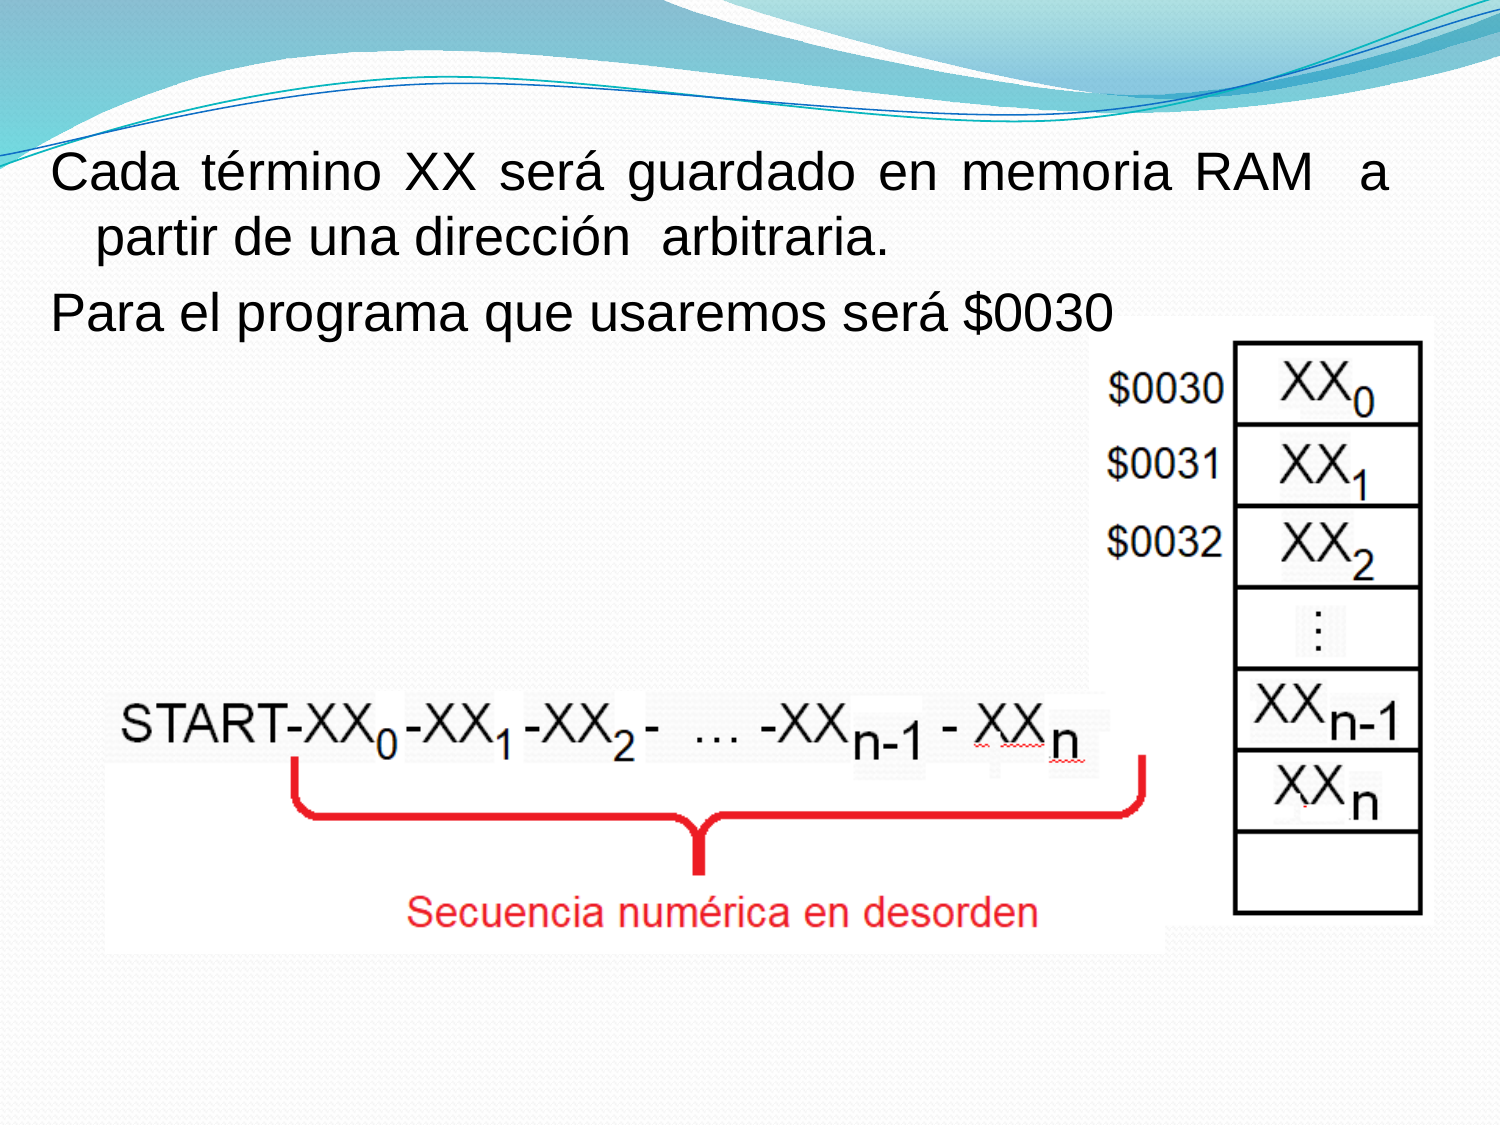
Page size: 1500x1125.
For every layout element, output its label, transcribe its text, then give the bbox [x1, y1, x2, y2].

picture [105, 316, 1434, 955]
list Cada término XX será guardado en memoria RAM a partir de una dirección arbitraria. Para el programa que usaremos será $0030 [35, 128, 1407, 914]
